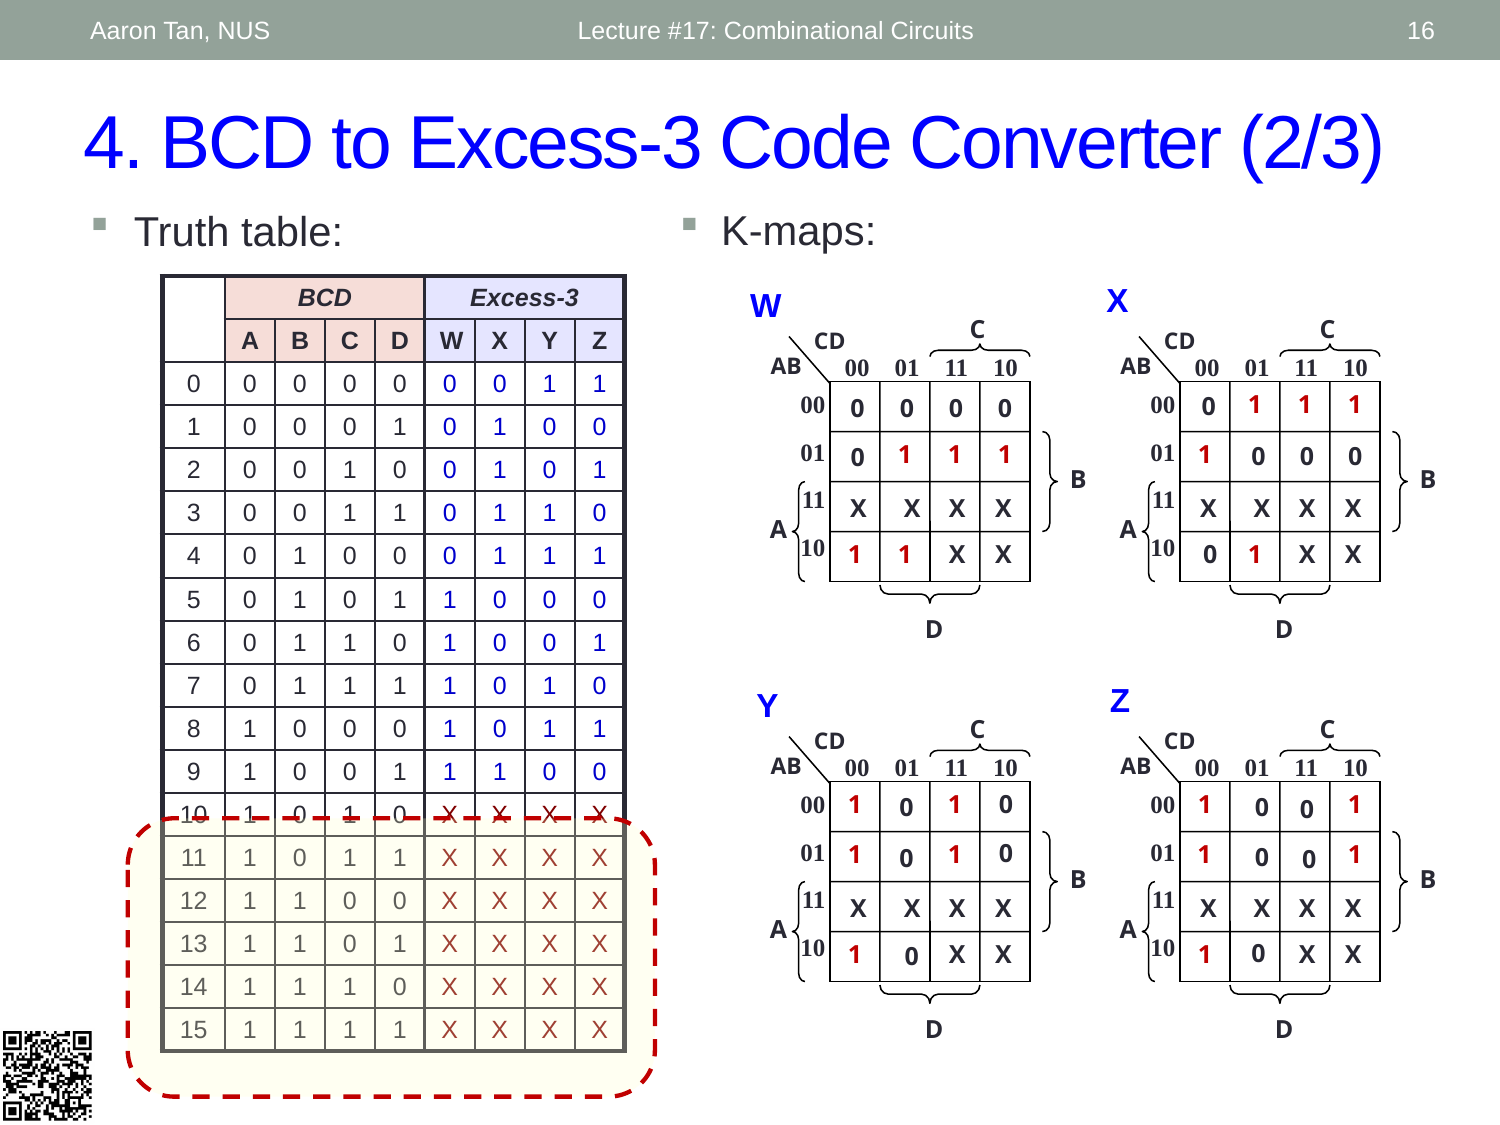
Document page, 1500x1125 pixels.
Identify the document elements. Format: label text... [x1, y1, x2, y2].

table_cell 0 [576, 665, 622, 706]
table_cell 1 [476, 449, 524, 490]
table_cell 8 [165, 708, 224, 749]
table_header BCD [226, 278, 423, 318]
table_cell 1 [476, 406, 524, 447]
table_cell 1 [376, 406, 423, 447]
table_cell 1 [376, 665, 423, 706]
table_cell 1 [376, 579, 423, 620]
table_cell 0 [276, 492, 324, 533]
table_cell 0 [226, 535, 274, 577]
table_cell 5 [165, 579, 224, 620]
table_cell Y [526, 320, 574, 361]
table_cell 0 [576, 579, 622, 620]
table_cell 1 [476, 535, 524, 577]
table_cell 1 [576, 708, 622, 749]
table_cell 0 [276, 794, 324, 818]
table_cell 0 [426, 449, 474, 490]
table_cell 0 [526, 449, 574, 490]
table_cell 0 [376, 708, 423, 749]
table_cell 1 [426, 751, 474, 792]
table_cell A [226, 320, 274, 361]
table_cell 10 [165, 794, 224, 818]
table_cell 0 [376, 363, 423, 404]
picture [0, 1028, 95, 1124]
table_cell 1 [226, 708, 274, 749]
table_cell 0 [476, 363, 524, 404]
table_cell 0 [326, 751, 374, 792]
table_cell 0 [576, 492, 622, 533]
table_cell 1 [576, 622, 622, 663]
table_cell 1 [526, 535, 574, 577]
table_cell 0 [476, 622, 524, 663]
table_cell 1 [526, 708, 574, 749]
table_cell 0 [376, 535, 423, 577]
table_cell 0 [426, 363, 474, 404]
table_cell 1 [526, 363, 574, 404]
table_cell 0 [276, 406, 324, 447]
table_cell 1 [526, 492, 574, 533]
table_cell C [326, 320, 374, 361]
title 4. BCD to Excess-3 Code Converter (2/3) [68, 86, 1450, 192]
table_cell 1 [426, 622, 474, 663]
table_cell 0 [165, 363, 224, 404]
table_cell 0 [326, 363, 374, 404]
table_cell 1 [376, 751, 423, 792]
table_cell 0 [576, 406, 622, 447]
table_cell 0 [226, 665, 274, 706]
table_cell 1 [476, 492, 524, 533]
table_cell 0 [426, 492, 474, 533]
table_cell 0 [326, 406, 374, 447]
table_cell 1 [276, 665, 324, 706]
table_cell 0 [326, 708, 374, 749]
table_cell 0 [326, 535, 374, 577]
table_cell 6 [165, 622, 224, 663]
table_cell 0 [226, 492, 274, 533]
table_cell 0 [376, 622, 423, 663]
text_box K-maps: [649, 202, 1113, 265]
table_cell W [426, 320, 474, 361]
text_box Truth table: [74, 202, 538, 265]
table_cell 1 [526, 665, 574, 706]
table_cell 0 [376, 449, 423, 490]
table_cell 4 [165, 535, 224, 577]
table_cell X [476, 794, 524, 818]
table_cell X [476, 320, 524, 361]
table_cell 0 [276, 449, 324, 490]
table_cell 1 [226, 794, 274, 818]
table_cell 0 [376, 794, 423, 818]
table_cell 0 [226, 363, 274, 404]
footer Lecture #17: Combinational Circuits [562, 3, 1238, 57]
table_cell 0 [276, 751, 324, 792]
table_cell 0 [226, 579, 274, 620]
table_cell 1 [276, 535, 324, 577]
table_cell D [376, 320, 423, 361]
table_cell 0 [576, 751, 622, 792]
slide_number 16 [1308, 3, 1450, 57]
table_cell 1 [165, 406, 224, 447]
table_cell 9 [165, 751, 224, 792]
table_cell Z [576, 320, 622, 361]
table_cell B [276, 320, 324, 361]
table_cell 0 [526, 622, 574, 663]
table_cell 2 [165, 449, 224, 490]
table_cell 1 [576, 363, 622, 404]
table_cell 1 [326, 622, 374, 663]
table_cell X [526, 794, 574, 818]
table_cell 7 [165, 665, 224, 706]
table_cell 1 [326, 794, 374, 818]
table_cell 1 [426, 708, 474, 749]
table_header [165, 278, 224, 361]
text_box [728, 271, 1451, 1042]
table_cell 0 [526, 579, 574, 620]
text_box [125, 816, 658, 1099]
table_cell 1 [326, 665, 374, 706]
table_cell 1 [276, 622, 324, 663]
table_cell 1 [226, 751, 274, 792]
table_cell 3 [165, 492, 224, 533]
table_cell 1 [576, 535, 622, 577]
table_cell 0 [526, 751, 574, 792]
table_cell 0 [276, 708, 324, 749]
table_cell 1 [276, 579, 324, 620]
table_cell 0 [276, 363, 324, 404]
table_cell 1 [426, 579, 474, 620]
table_cell 1 [476, 751, 524, 792]
table_cell 0 [476, 708, 524, 749]
table_cell 1 [576, 449, 622, 490]
table_header Excess-3 [426, 278, 622, 318]
table_cell 1 [326, 449, 374, 490]
table_cell 0 [476, 665, 524, 706]
table_cell X [576, 794, 622, 818]
table_cell 1 [376, 492, 423, 533]
table_cell 0 [226, 406, 274, 447]
table_cell 0 [426, 406, 474, 447]
table_cell 0 [426, 535, 474, 577]
table_cell 0 [226, 622, 274, 663]
table_cell X [426, 794, 474, 818]
slide_number Aaron Tan, NUS [75, 3, 550, 57]
table_cell 0 [526, 406, 574, 447]
table_cell 1 [426, 665, 474, 706]
table_cell 0 [476, 579, 524, 620]
table_cell 0 [226, 449, 274, 490]
table_cell 0 [326, 579, 374, 620]
table_cell 1 [326, 492, 374, 533]
